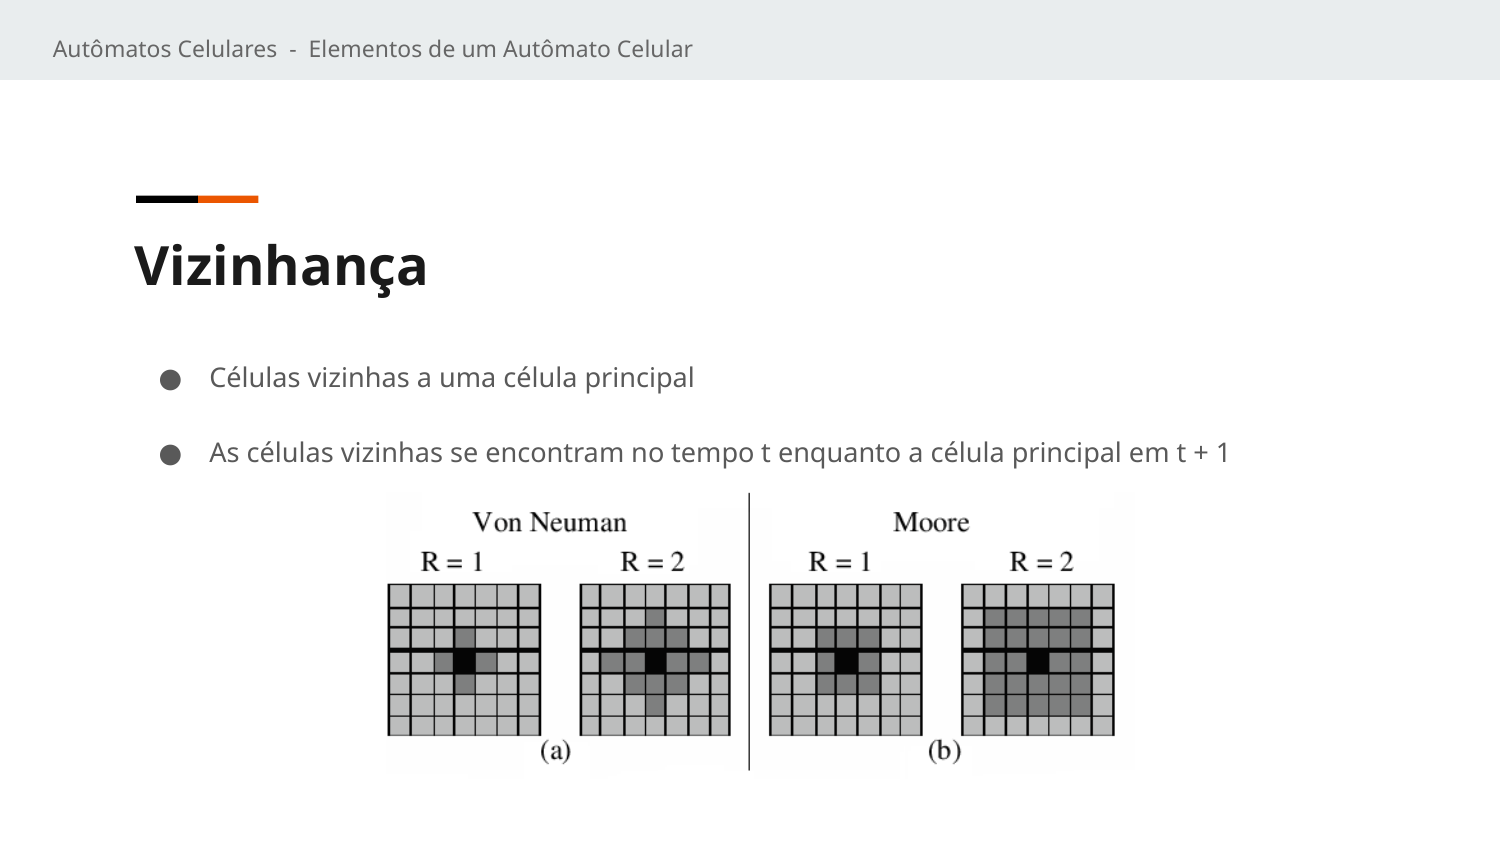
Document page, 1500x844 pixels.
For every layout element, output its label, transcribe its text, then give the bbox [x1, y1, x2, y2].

picture [357, 479, 1143, 787]
text_box Células vizinhas a uma célula principal As células vizinhas se encontram no tempo t enquanto a célula principal em t + 1 [119, 340, 1381, 712]
text_box Vizinhança [119, 216, 1381, 304]
text_box Autômatos Celulares - Elementos de um Autômato Celular [38, 19, 812, 66]
